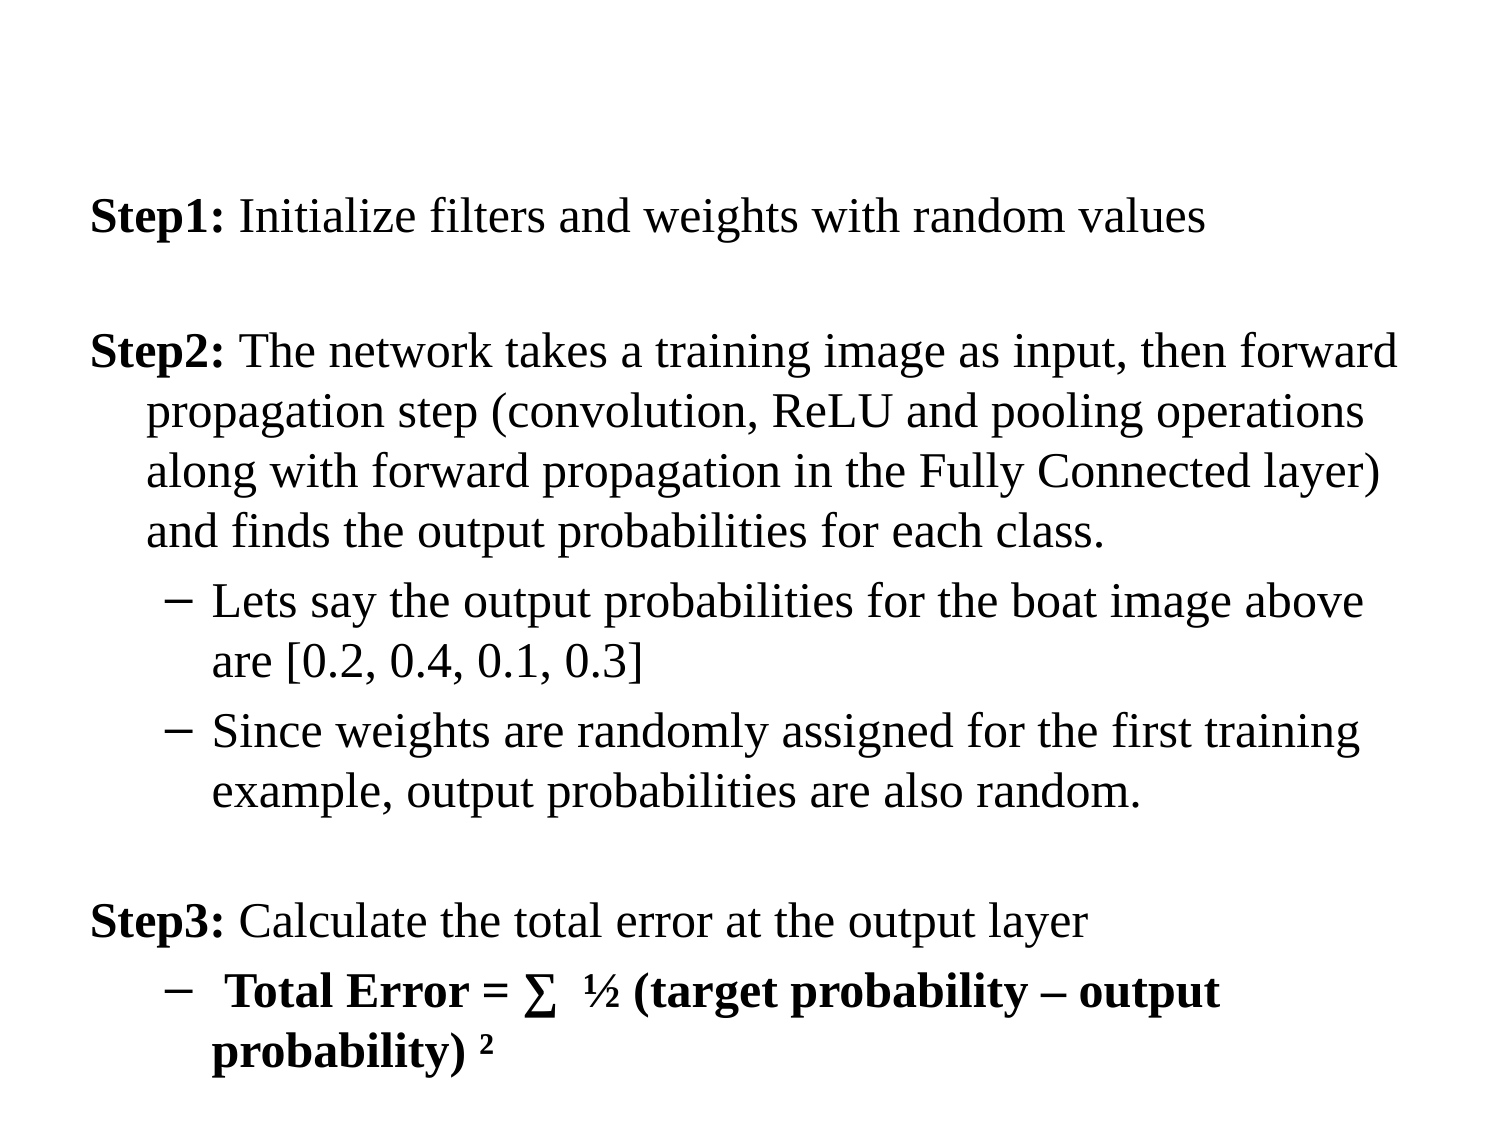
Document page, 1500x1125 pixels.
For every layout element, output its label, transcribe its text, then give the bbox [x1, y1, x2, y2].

text_box Step1: Initialize filters and weights with random values Step2: The network takes a training image as input, then forward propagation step (convolution, ReLU and pooling operations along with forward propagation in the Fully Connected layer) and finds the output probabilities for each class. Lets say the output probabilities for the boat image above are [0.2, 0.4, 0.1, 0.3] Since weights are randomly assigned for the first training example, output probabilities are also random. Step3: Calculate the total error at the output layer Total Error = ∑ ½ (target probability – output probability) ² [74, 174, 1425, 1005]
